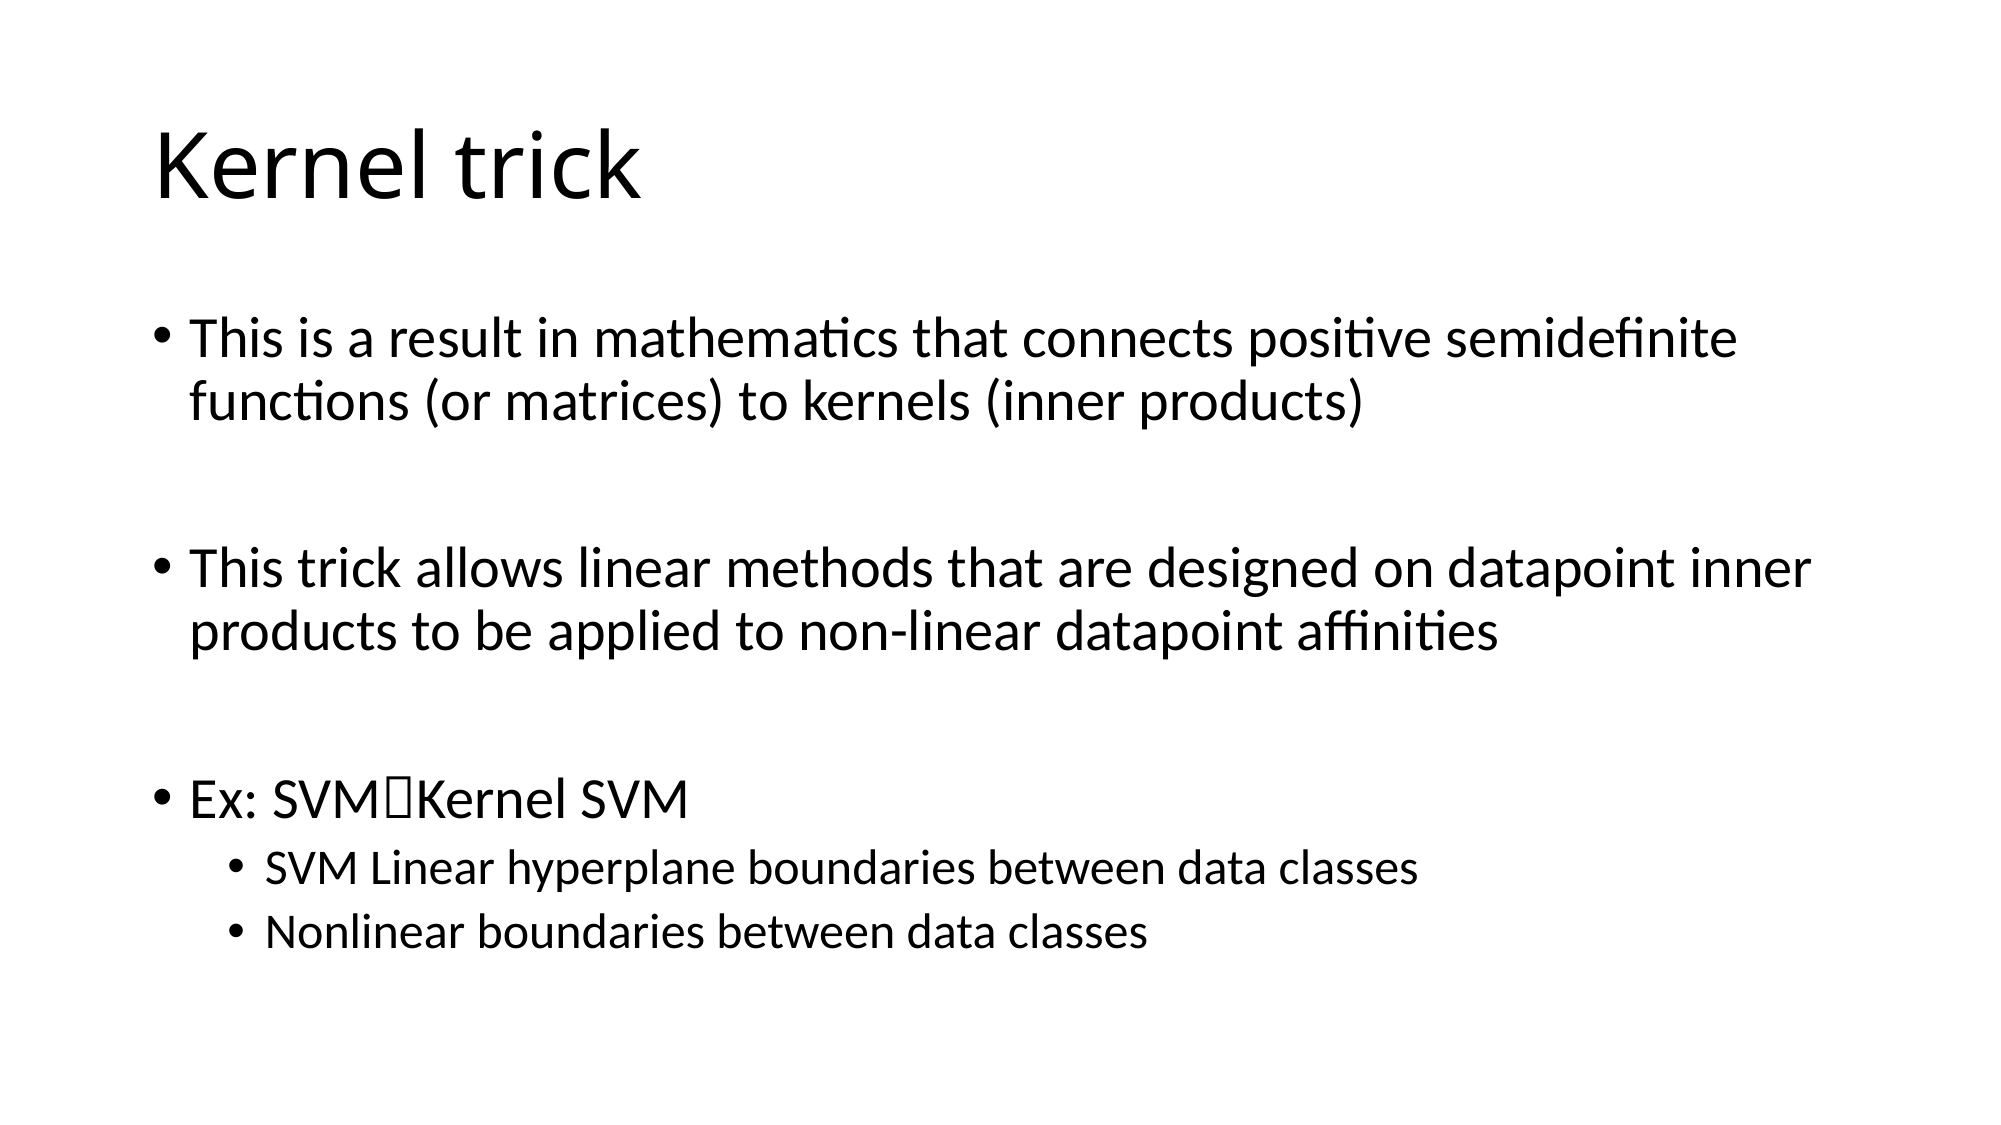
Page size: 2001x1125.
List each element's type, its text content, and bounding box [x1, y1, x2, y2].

list This is a result in mathematics that connects positive semidefinite functions (or matrices) to kernels (inner products) This trick allows linear methods that are designed on datapoint inner products to be applied to non-linear datapoint affinities Ex: SVMKernel SVM SVM Linear hyperplane boundaries between data classes Nonlinear boundaries between data classes [137, 299, 1863, 1014]
title Kernel trick [137, 59, 1863, 278]
